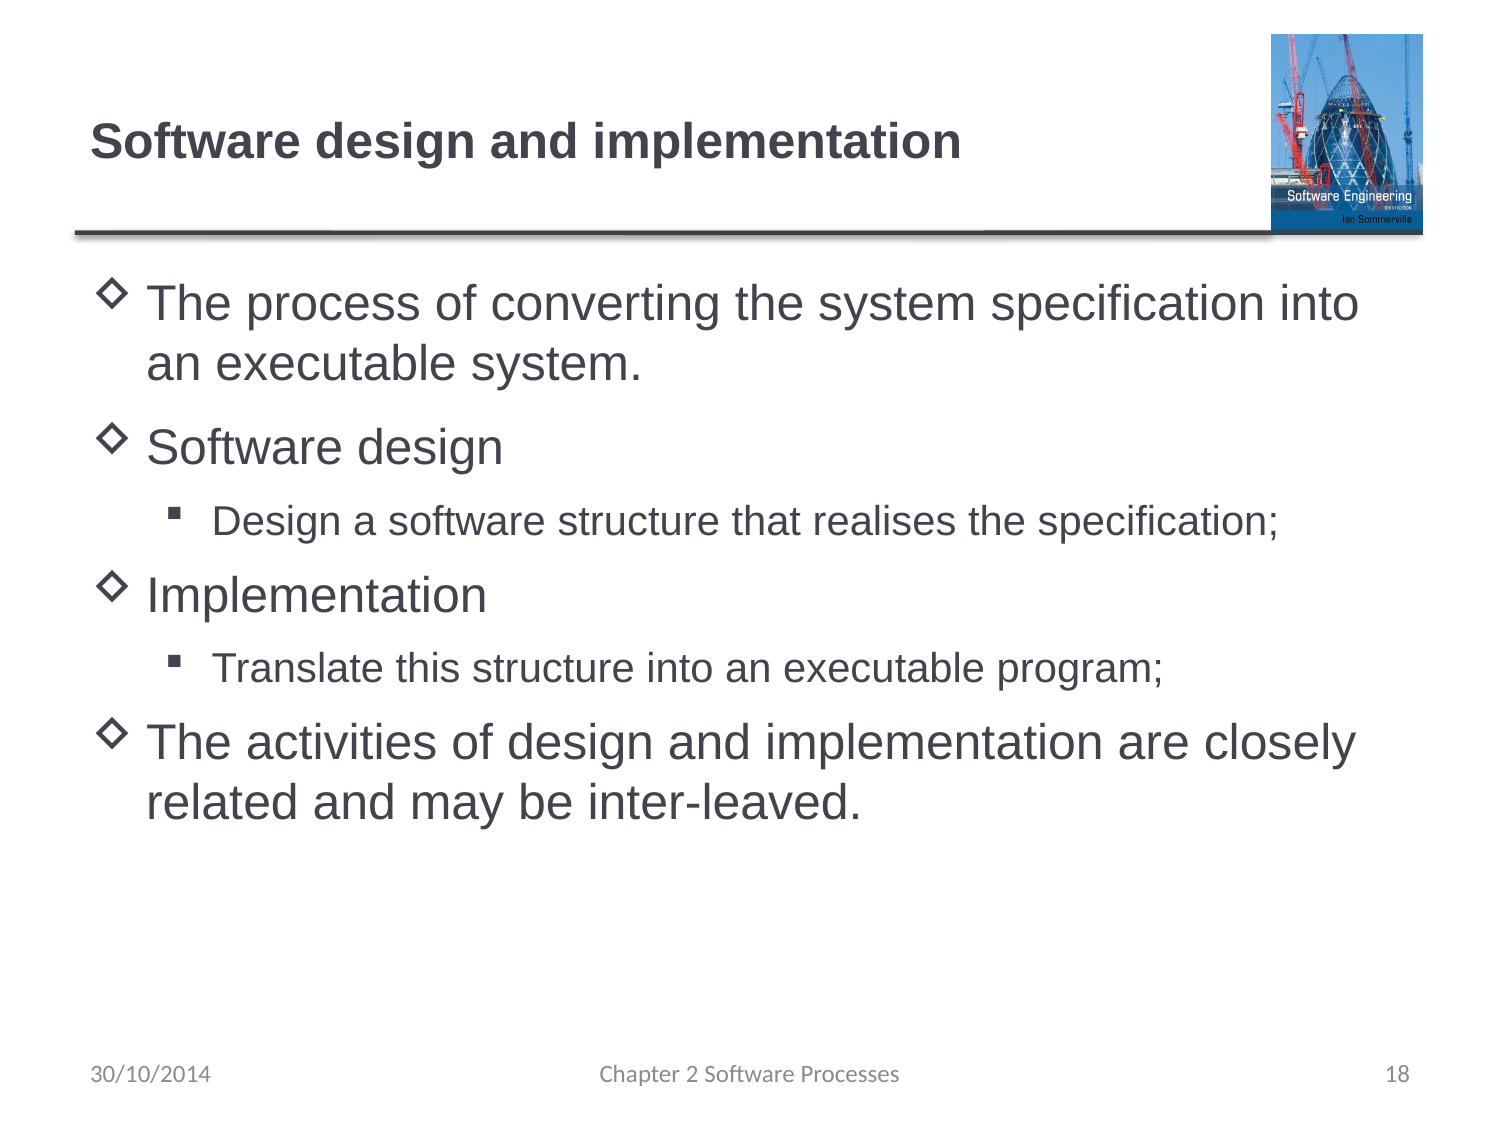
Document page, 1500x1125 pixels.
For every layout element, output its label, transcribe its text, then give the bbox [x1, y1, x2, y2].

list The process of converting the system specification into an executable system. Software design Design a software structure that realises the specification; Implementation Translate this structure into an executable program; The activities of design and implementation are closely related and may be inter-leaved. [75, 262, 1425, 1005]
title Software design and implementation [74, 44, 1272, 233]
footer Chapter 2 Software Processes [512, 1042, 988, 1103]
slide_number 18 [1074, 1042, 1425, 1103]
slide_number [75, 1042, 425, 1103]
picture [1271, 34, 1423, 230]
